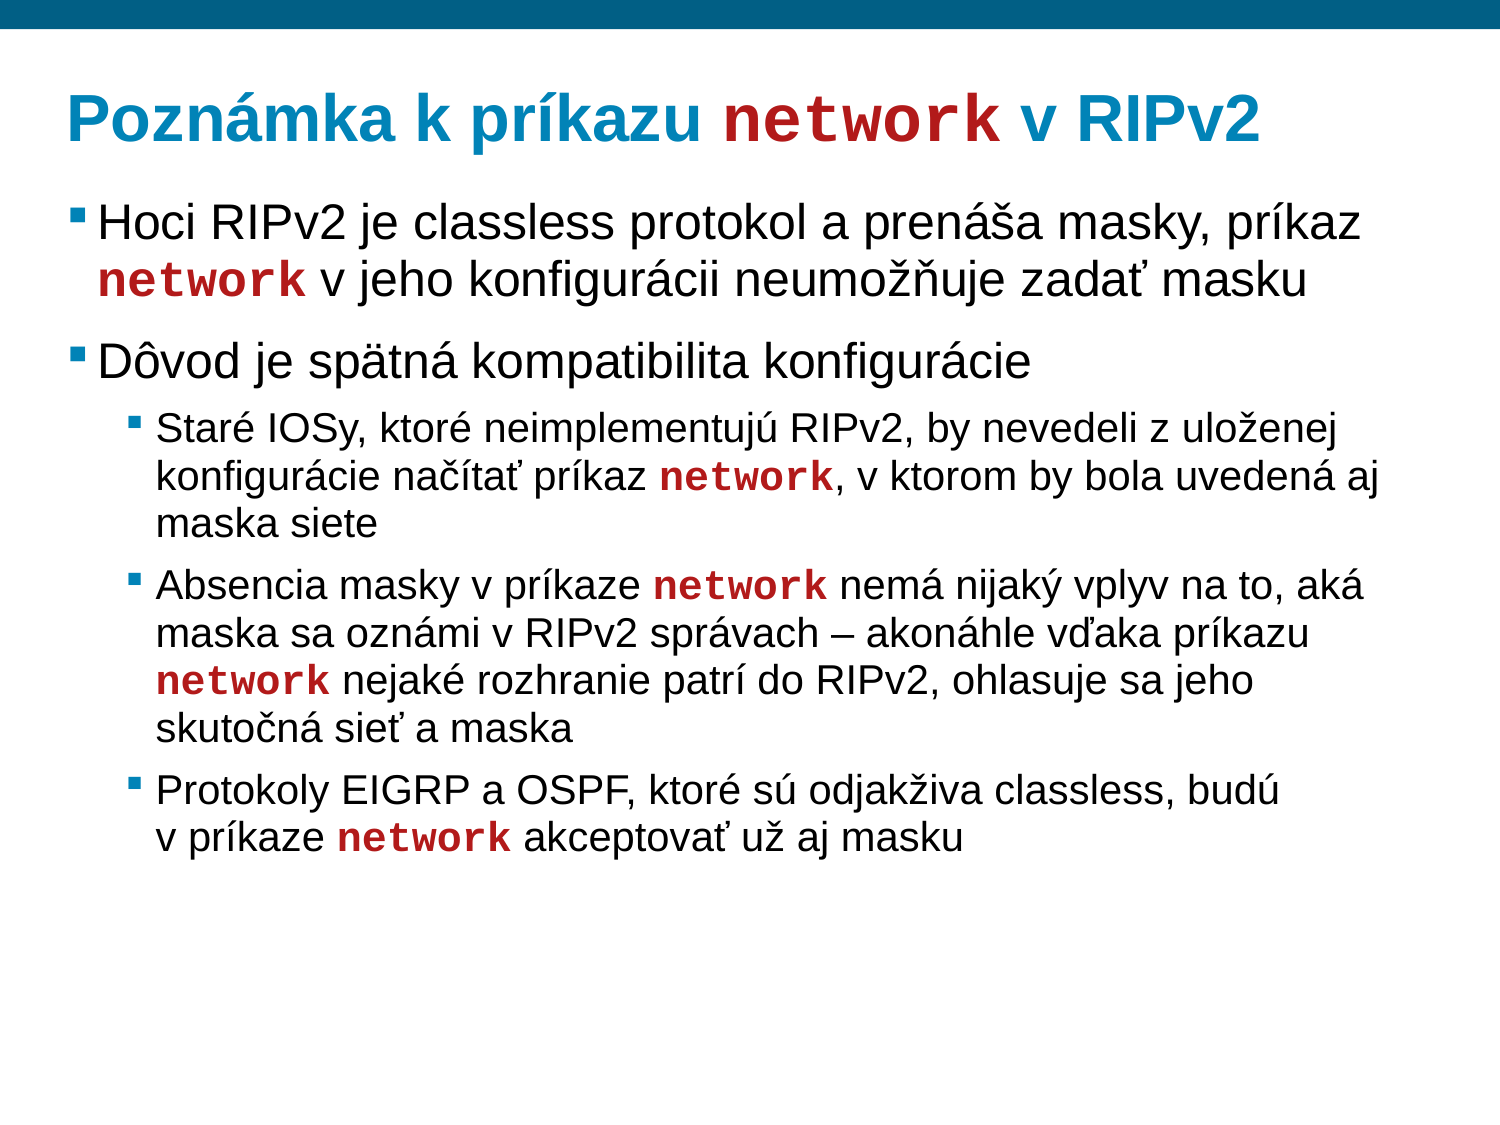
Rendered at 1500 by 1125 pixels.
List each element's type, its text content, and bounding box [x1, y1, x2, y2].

title Poznámka k príkazu network v RIPv2 [53, 50, 1447, 163]
list Hoci RIPv2 je classless protokol a prenáša masky, príkaz network v jeho konfigurácii neumožňuje zadať masku Dôvod je spätná kompatibilita konfigurácie Staré IOSy, ktoré neimplementujú RIPv2, by nevedeli z uloženej konfigurácie načítať príkaz network, v ktorom by bola uvedená aj maska siete Absencia masky v príkaze network nemá nijaký vplyv na to, aká maska sa oznámi v RIPv2 správach – akonáhle vďaka príkazu network nejaké rozhranie patrí do RIPv2, ohlasuje sa jeho skutočná sieť a maska Protokoly EIGRP a OSPF, ktoré sú odjakživa classless, budú v príkaze network akceptovať už aj masku [53, 187, 1447, 1075]
